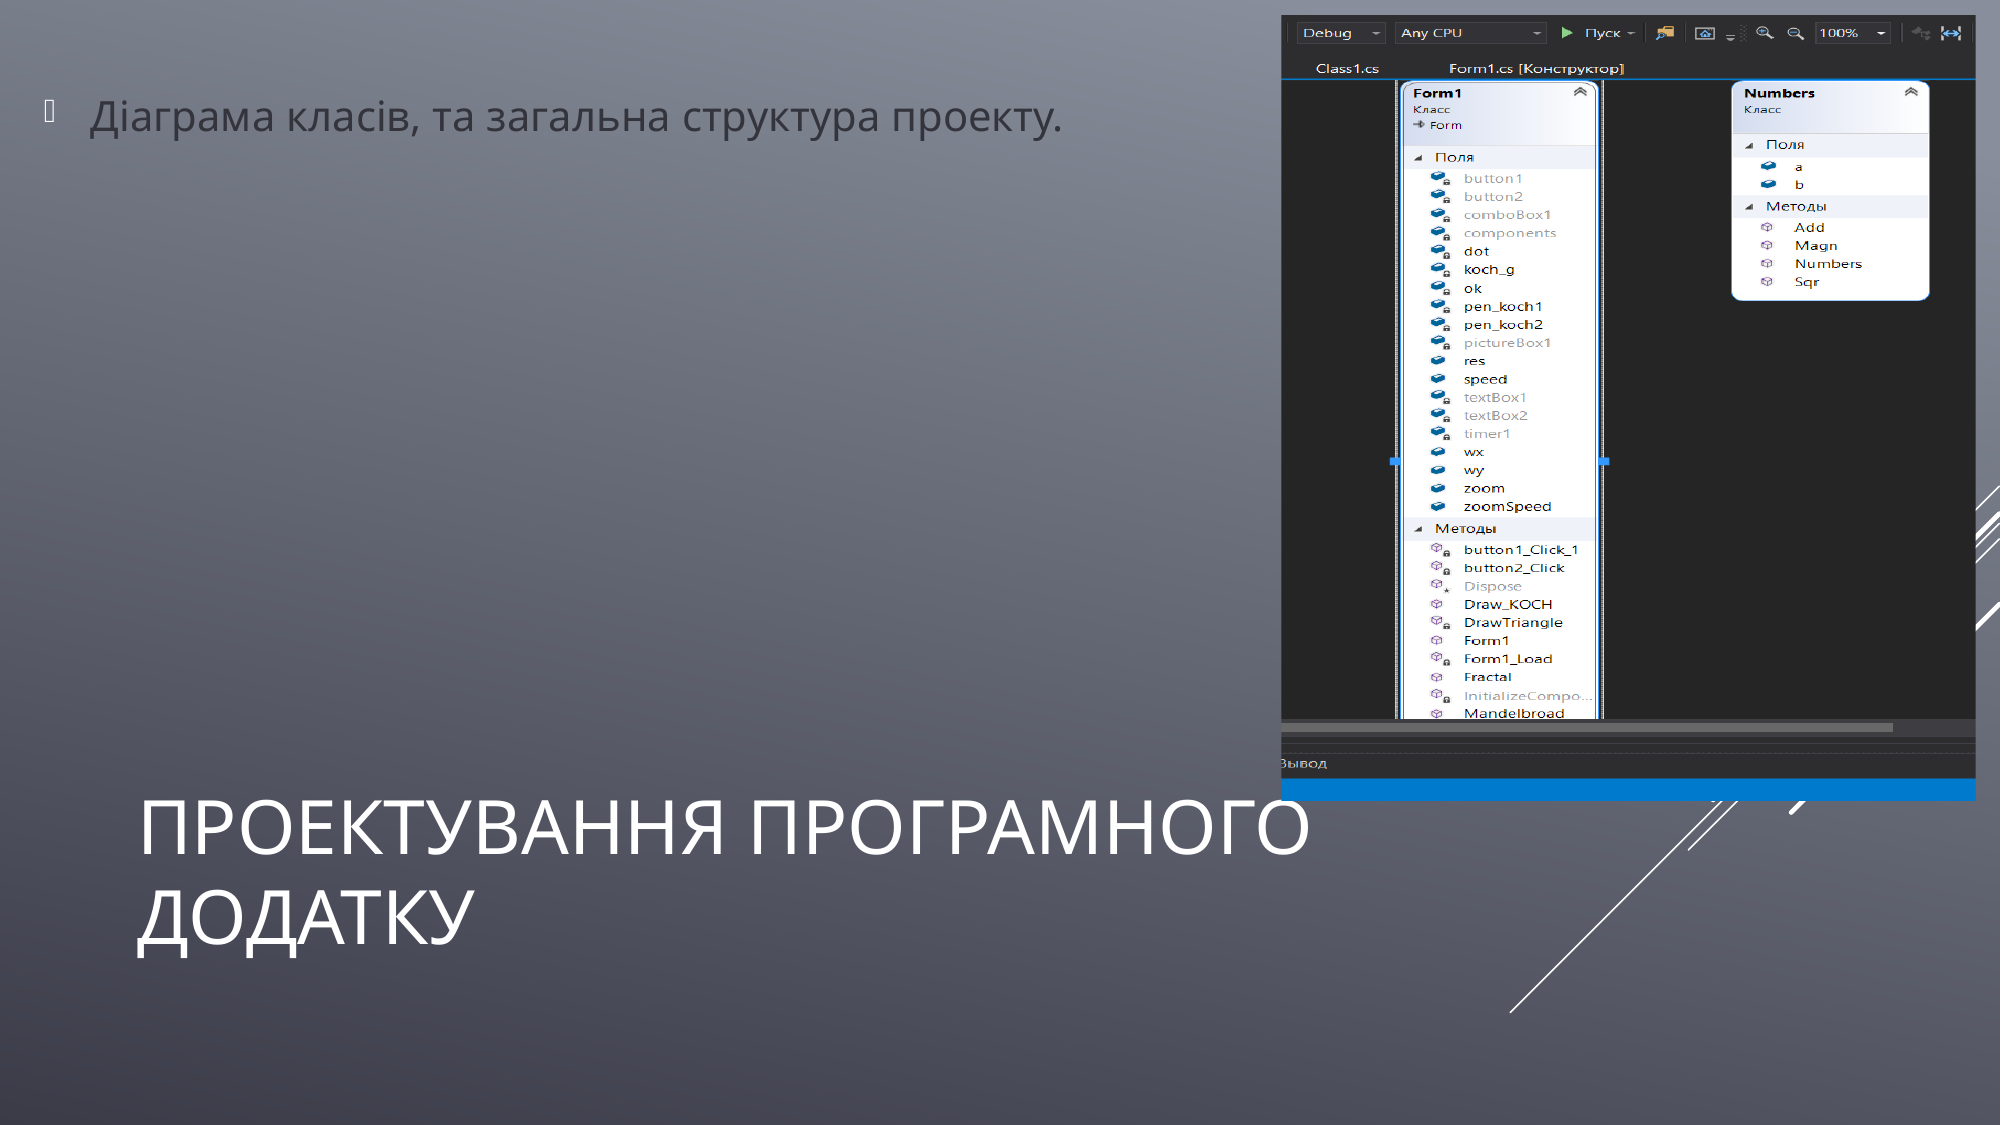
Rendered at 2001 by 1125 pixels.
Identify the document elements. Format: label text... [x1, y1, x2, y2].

picture [1281, 15, 1976, 802]
list Діаграма класів, та загальна структура проекту. [28, 15, 1151, 215]
title Проектування програмного додатку [122, 746, 1523, 994]
